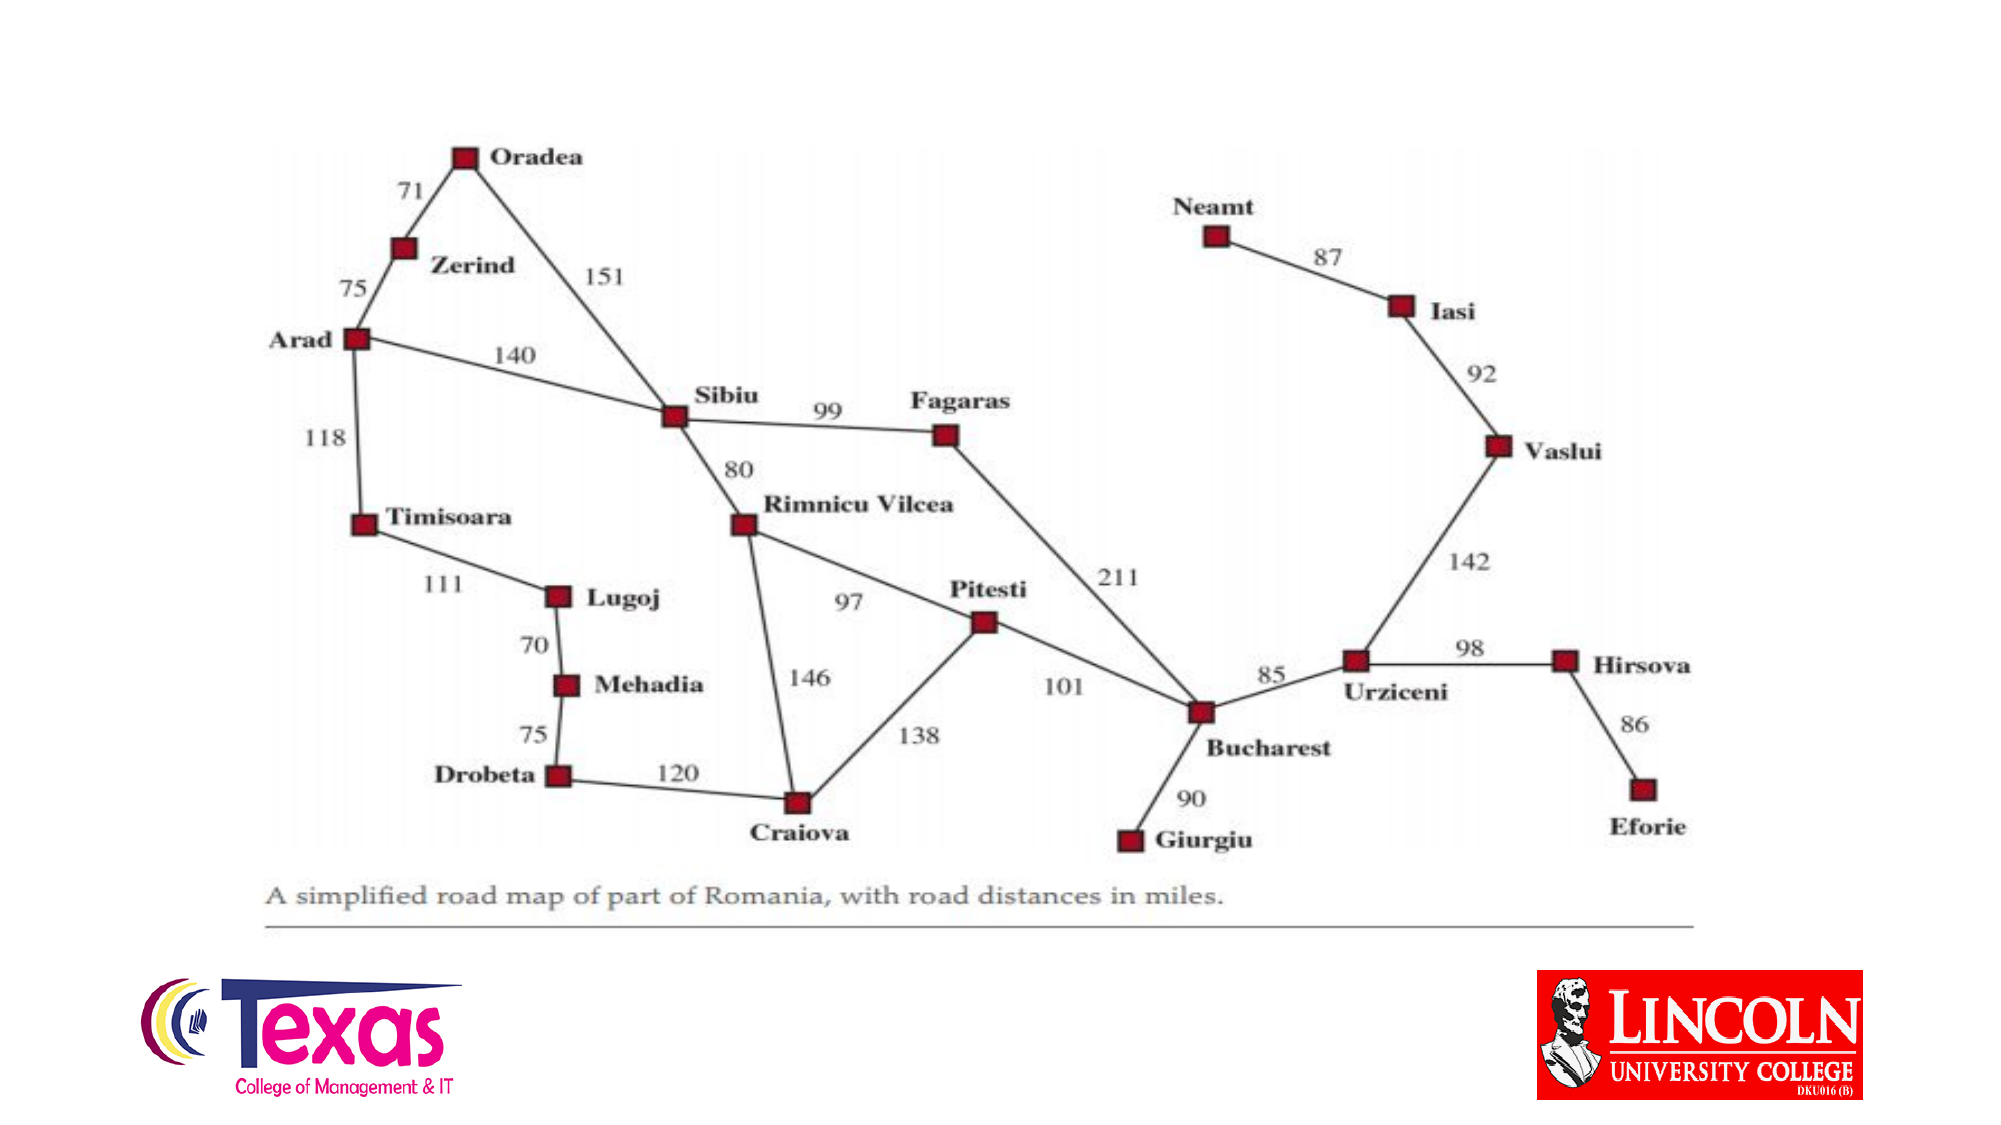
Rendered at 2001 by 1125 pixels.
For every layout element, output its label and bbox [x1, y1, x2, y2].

picture [137, 970, 463, 1100]
picture [1537, 970, 1863, 1100]
list [156, 59, 1833, 960]
